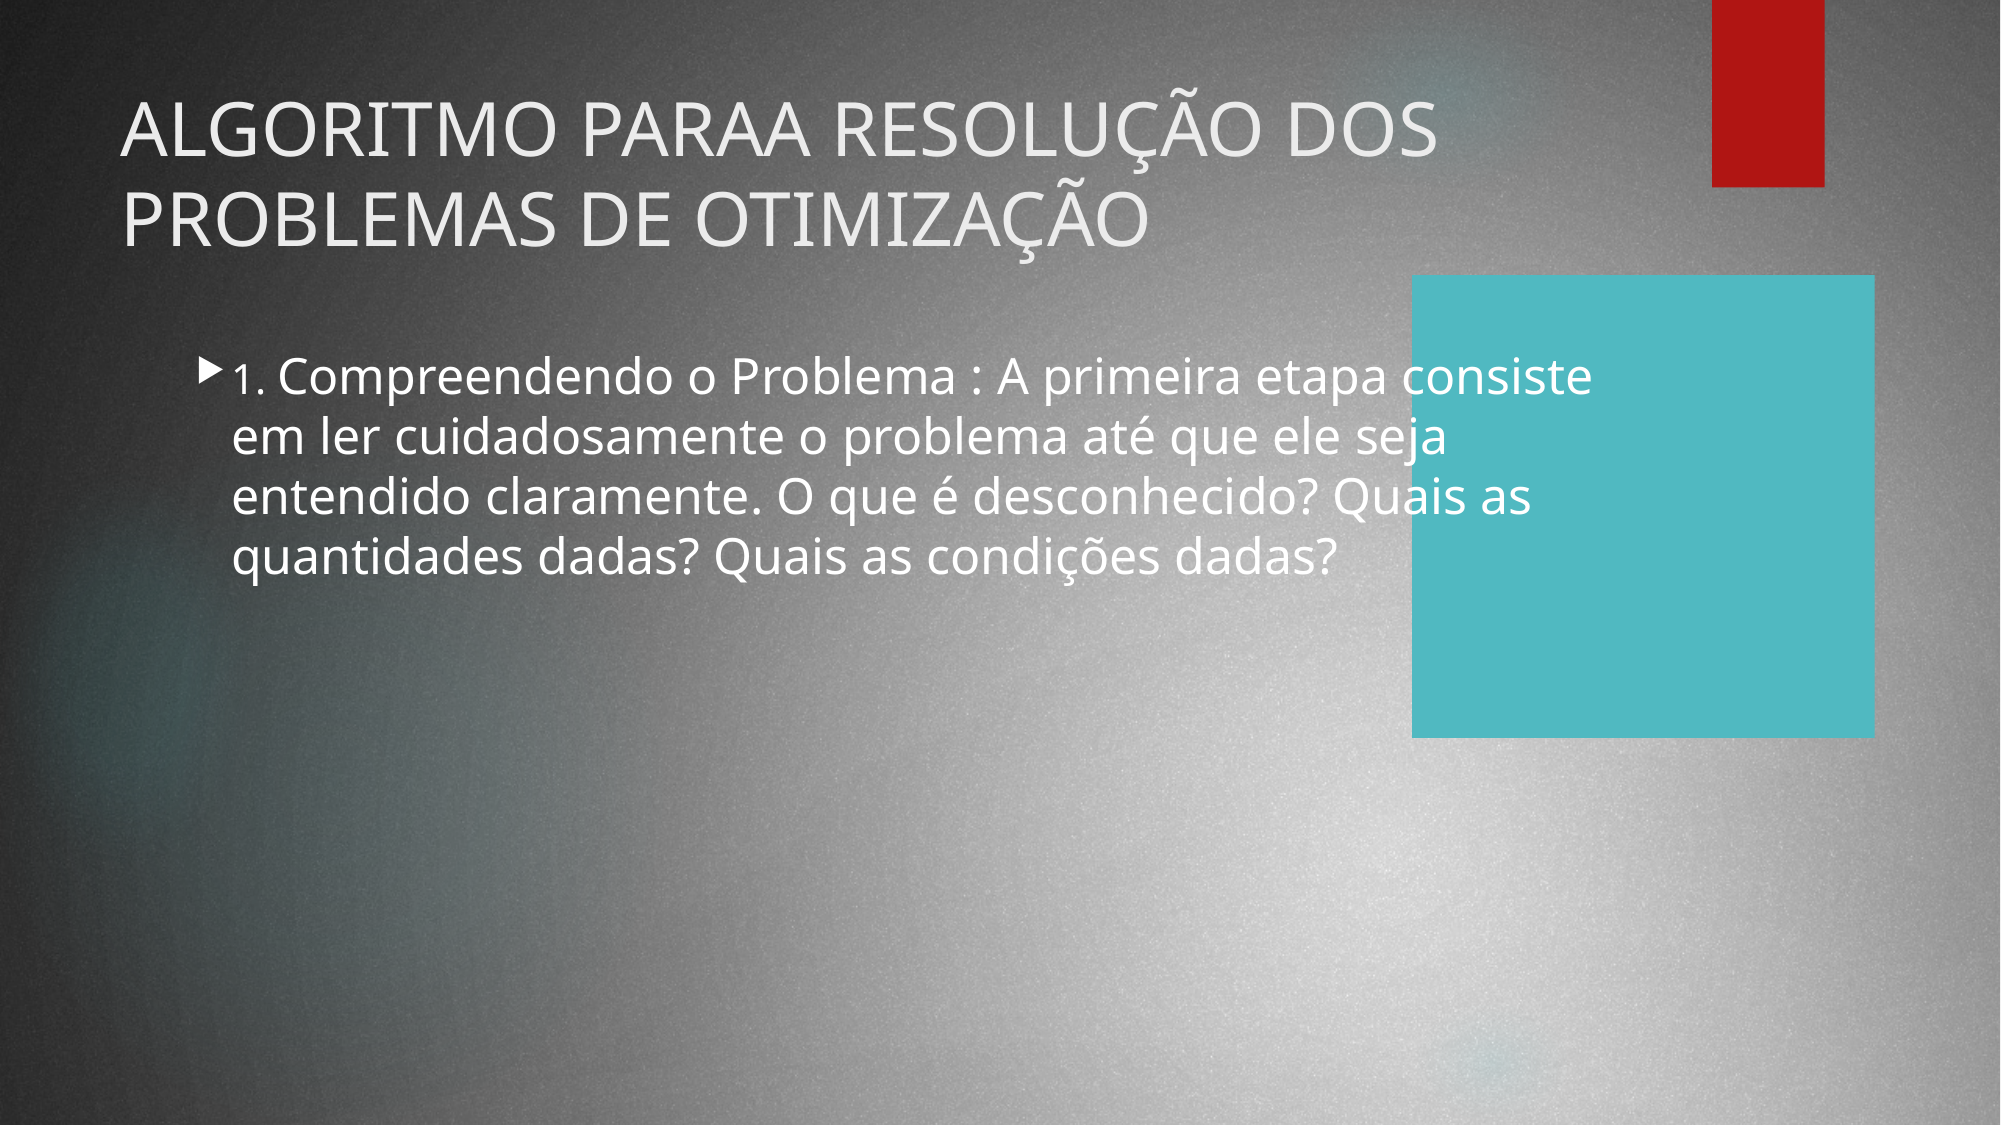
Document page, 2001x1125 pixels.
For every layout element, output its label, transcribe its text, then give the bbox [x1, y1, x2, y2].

picture [0, 0, 2001, 1125]
text_box ALGORITMO PARAA RESOLUÇÃO DOS PROBLEMAS DE OTIMIZAÇÃO [106, 74, 1649, 304]
text_box 1. Compreendendo o Problema : A primeira etapa consiste em ler cuidadosamente o problema até que ele seja entendido claramente. O que é desconhecido? Quais as quantidades dadas? Quais as condições dadas? [181, 336, 1649, 1025]
